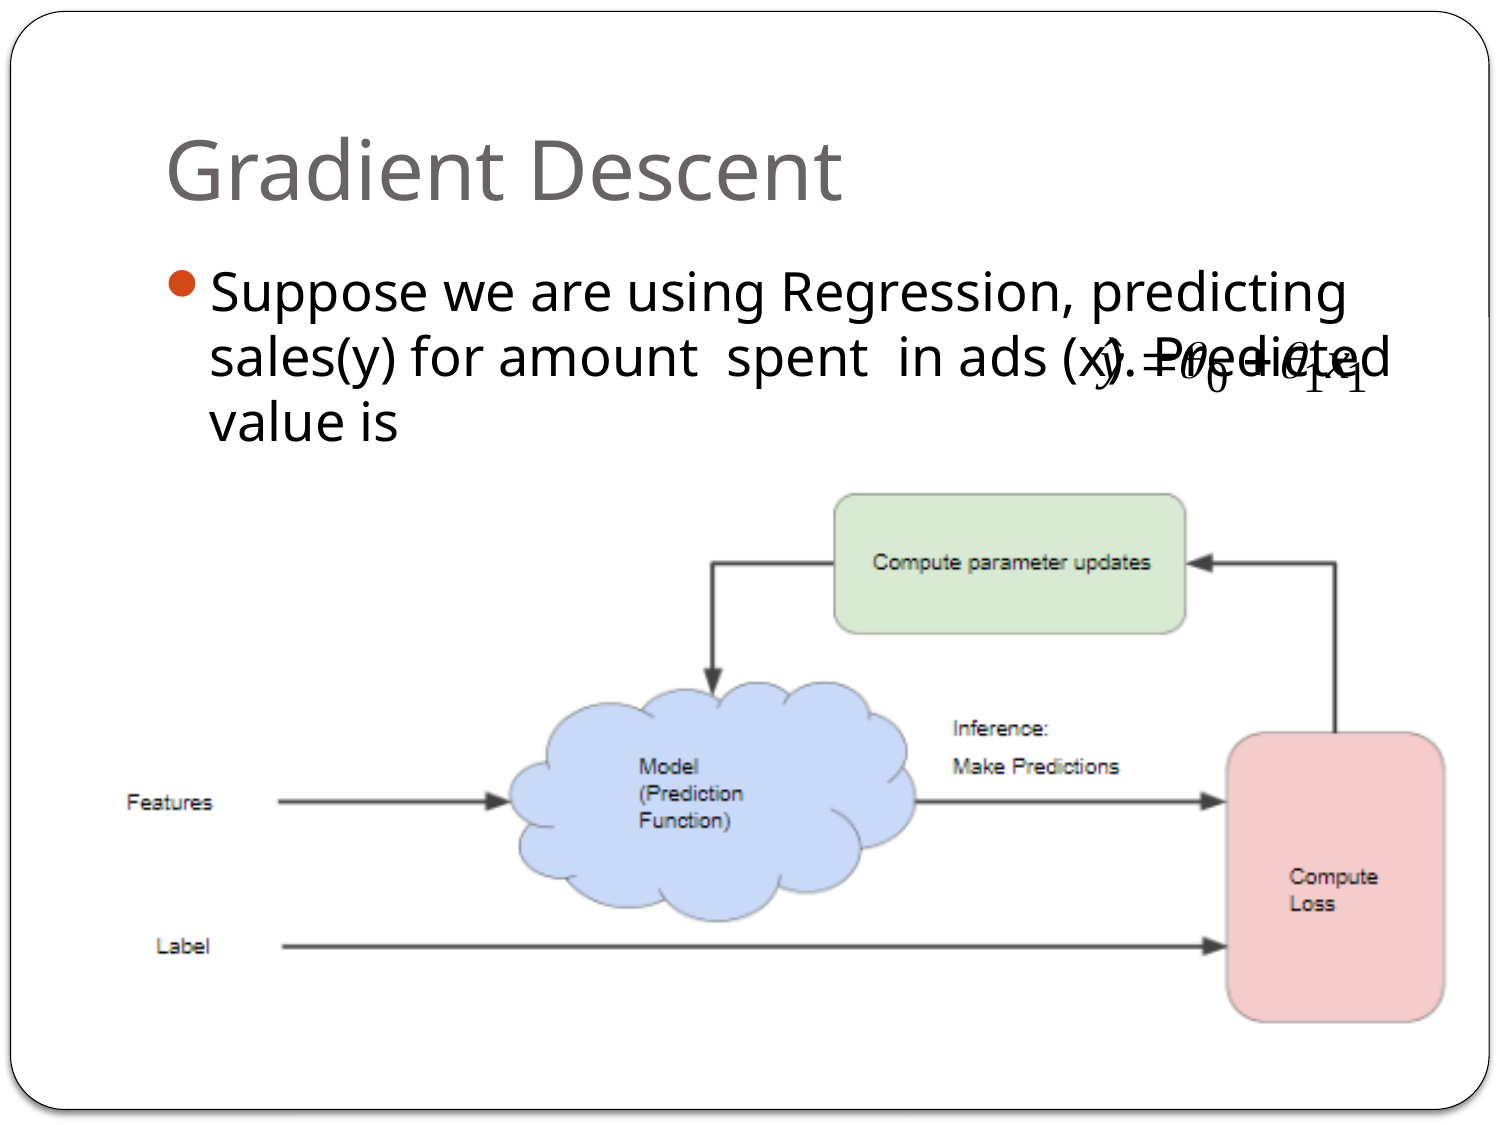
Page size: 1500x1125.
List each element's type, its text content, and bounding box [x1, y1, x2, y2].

picture [109, 474, 1463, 1063]
title Gradient Descent [150, 45, 1425, 233]
list Suppose we are using Regression, predicting sales(y) for amount spent in ads (x). Predicted value is [150, 249, 1425, 473]
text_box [1087, 324, 1376, 407]
